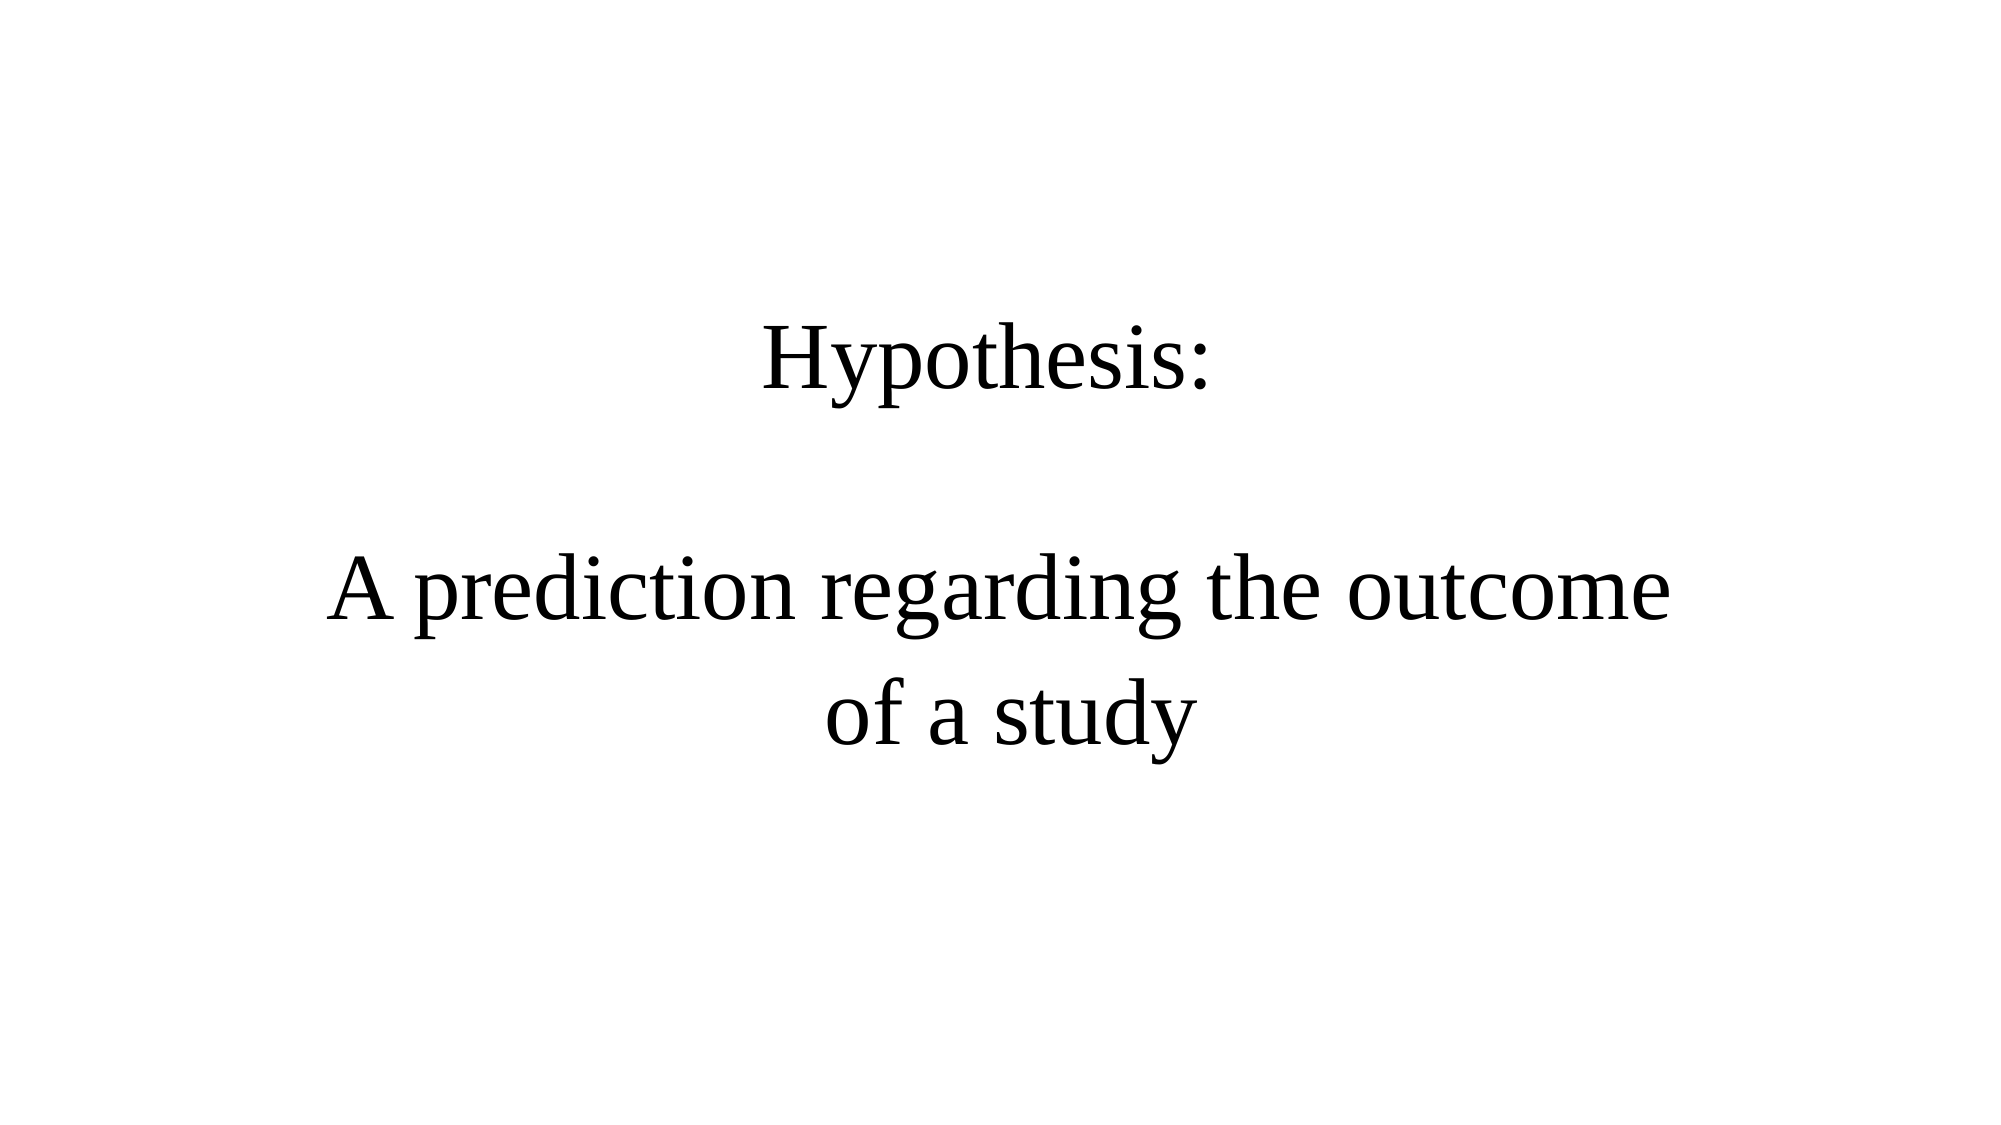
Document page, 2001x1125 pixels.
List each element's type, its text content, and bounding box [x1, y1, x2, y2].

list Hypothesis: A prediction regarding the outcome of a study [137, 299, 1863, 778]
